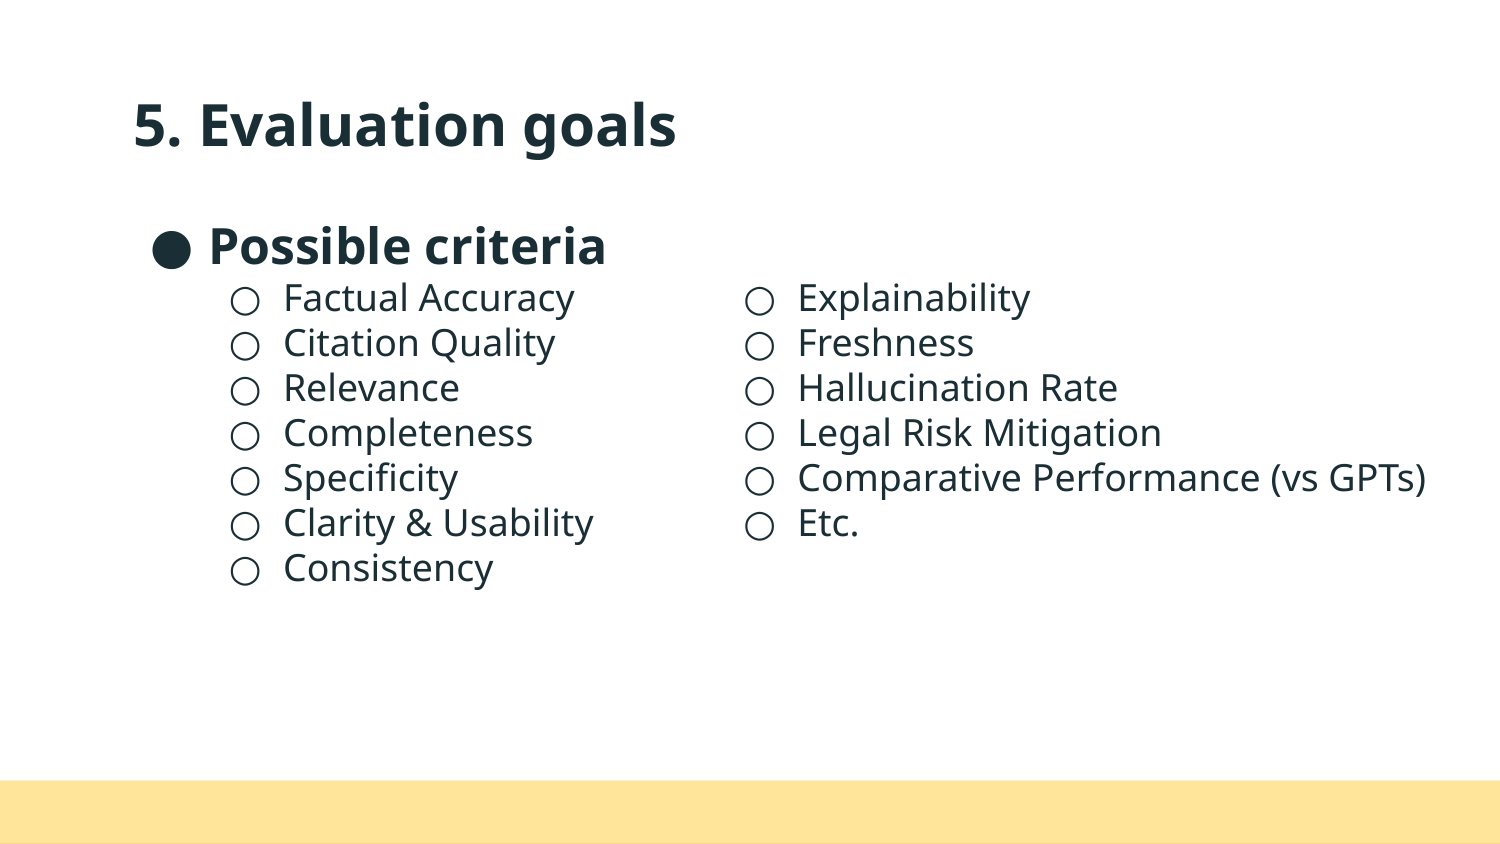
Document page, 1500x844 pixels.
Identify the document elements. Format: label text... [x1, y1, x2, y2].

title 5. Evaluation goals [118, 72, 1382, 167]
text_box Explainability Freshness Hallucination Rate Legal Risk Mitigation Comparative Performance (vs GPTs) Etc. [632, 199, 1483, 760]
list Possible criteria Factual Accuracy Citation Quality Relevance Completeness Specificity Clarity & Usability Consistency [118, 199, 632, 760]
